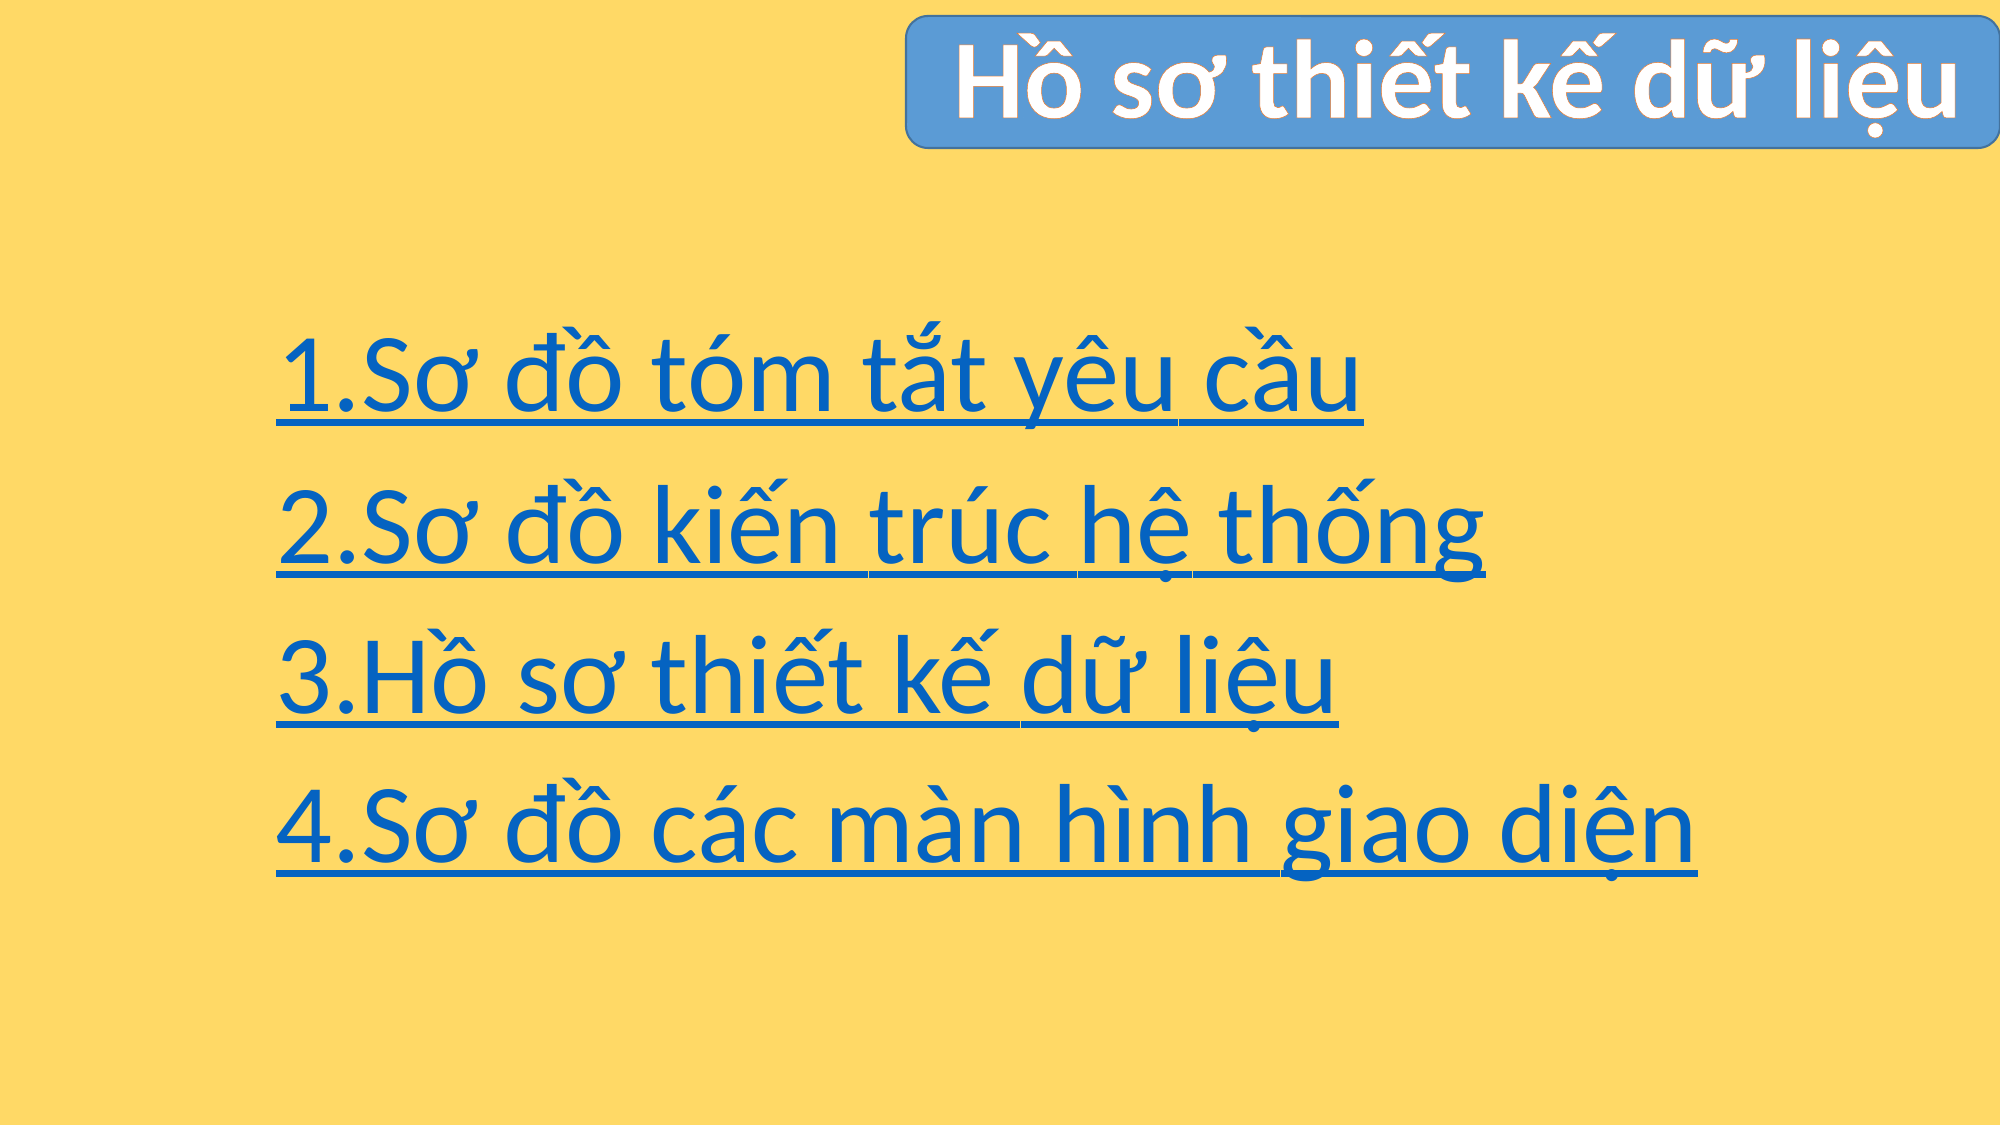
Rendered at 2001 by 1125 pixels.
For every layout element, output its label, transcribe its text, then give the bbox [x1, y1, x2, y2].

text_box 3.Hồ sơ thiết kế dữ liệu [260, 593, 1355, 744]
text_box 2.Sơ đồ kiến trúc hệ thống [261, 443, 1502, 594]
text_box 1.Sơ đồ tóm tắt yêu cầu [261, 291, 1379, 442]
text_box Hồ sơ thiết kế dữ liệu [906, 0, 2000, 148]
text_box 4.Sơ đồ các màn hình giao diện [255, 742, 1719, 893]
